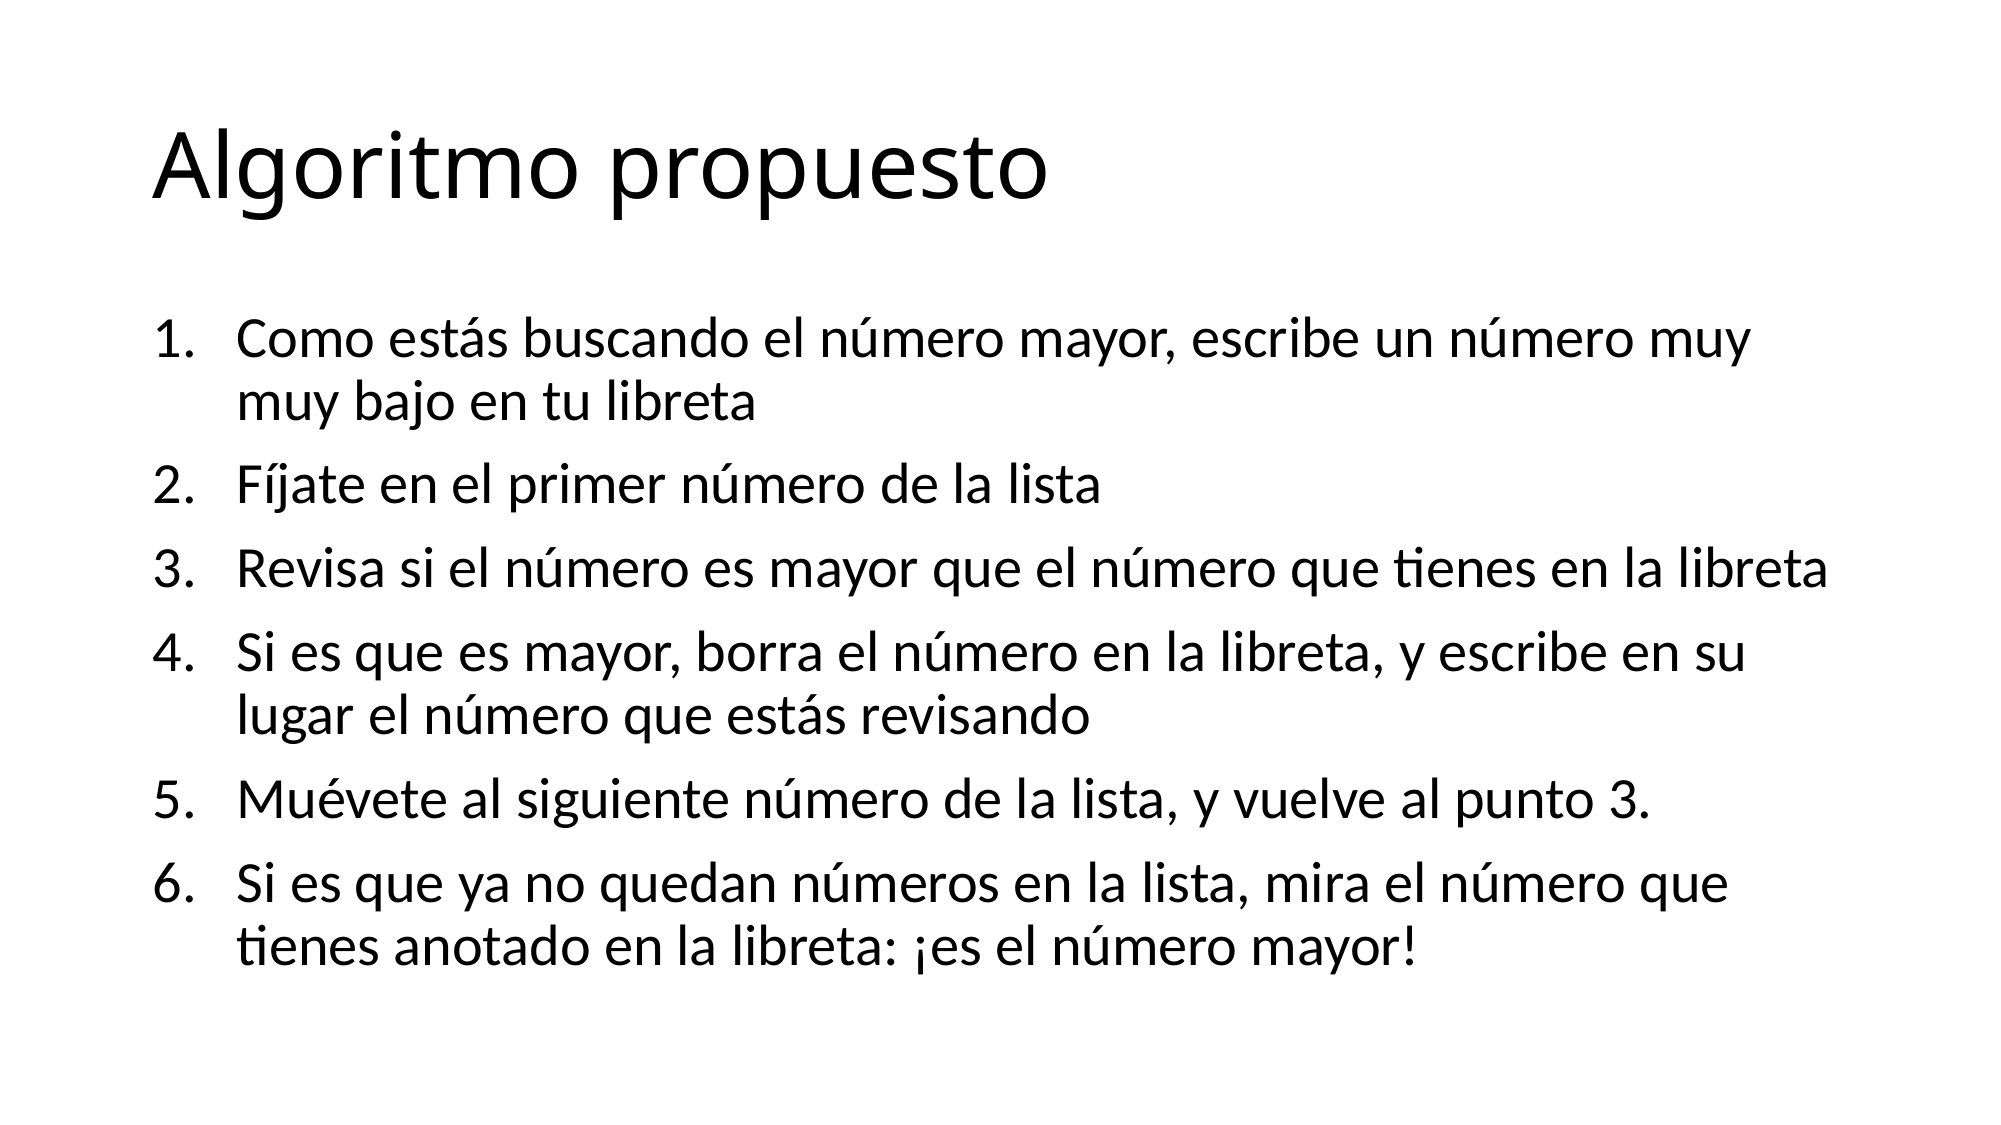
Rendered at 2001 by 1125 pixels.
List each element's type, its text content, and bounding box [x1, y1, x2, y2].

list Como estás buscando el número mayor, escribe un número muy muy bajo en tu libreta Fíjate en el primer número de la lista Revisa si el número es mayor que el número que tienes en la libreta Si es que es mayor, borra el número en la libreta, y escribe en su lugar el número que estás revisando Muévete al siguiente número de la lista, y vuelve al punto 3. Si es que ya no quedan números en la lista, mira el número que tienes anotado en la libreta: ¡es el número mayor! [137, 299, 1863, 1014]
title Algoritmo propuesto [137, 59, 1863, 278]
